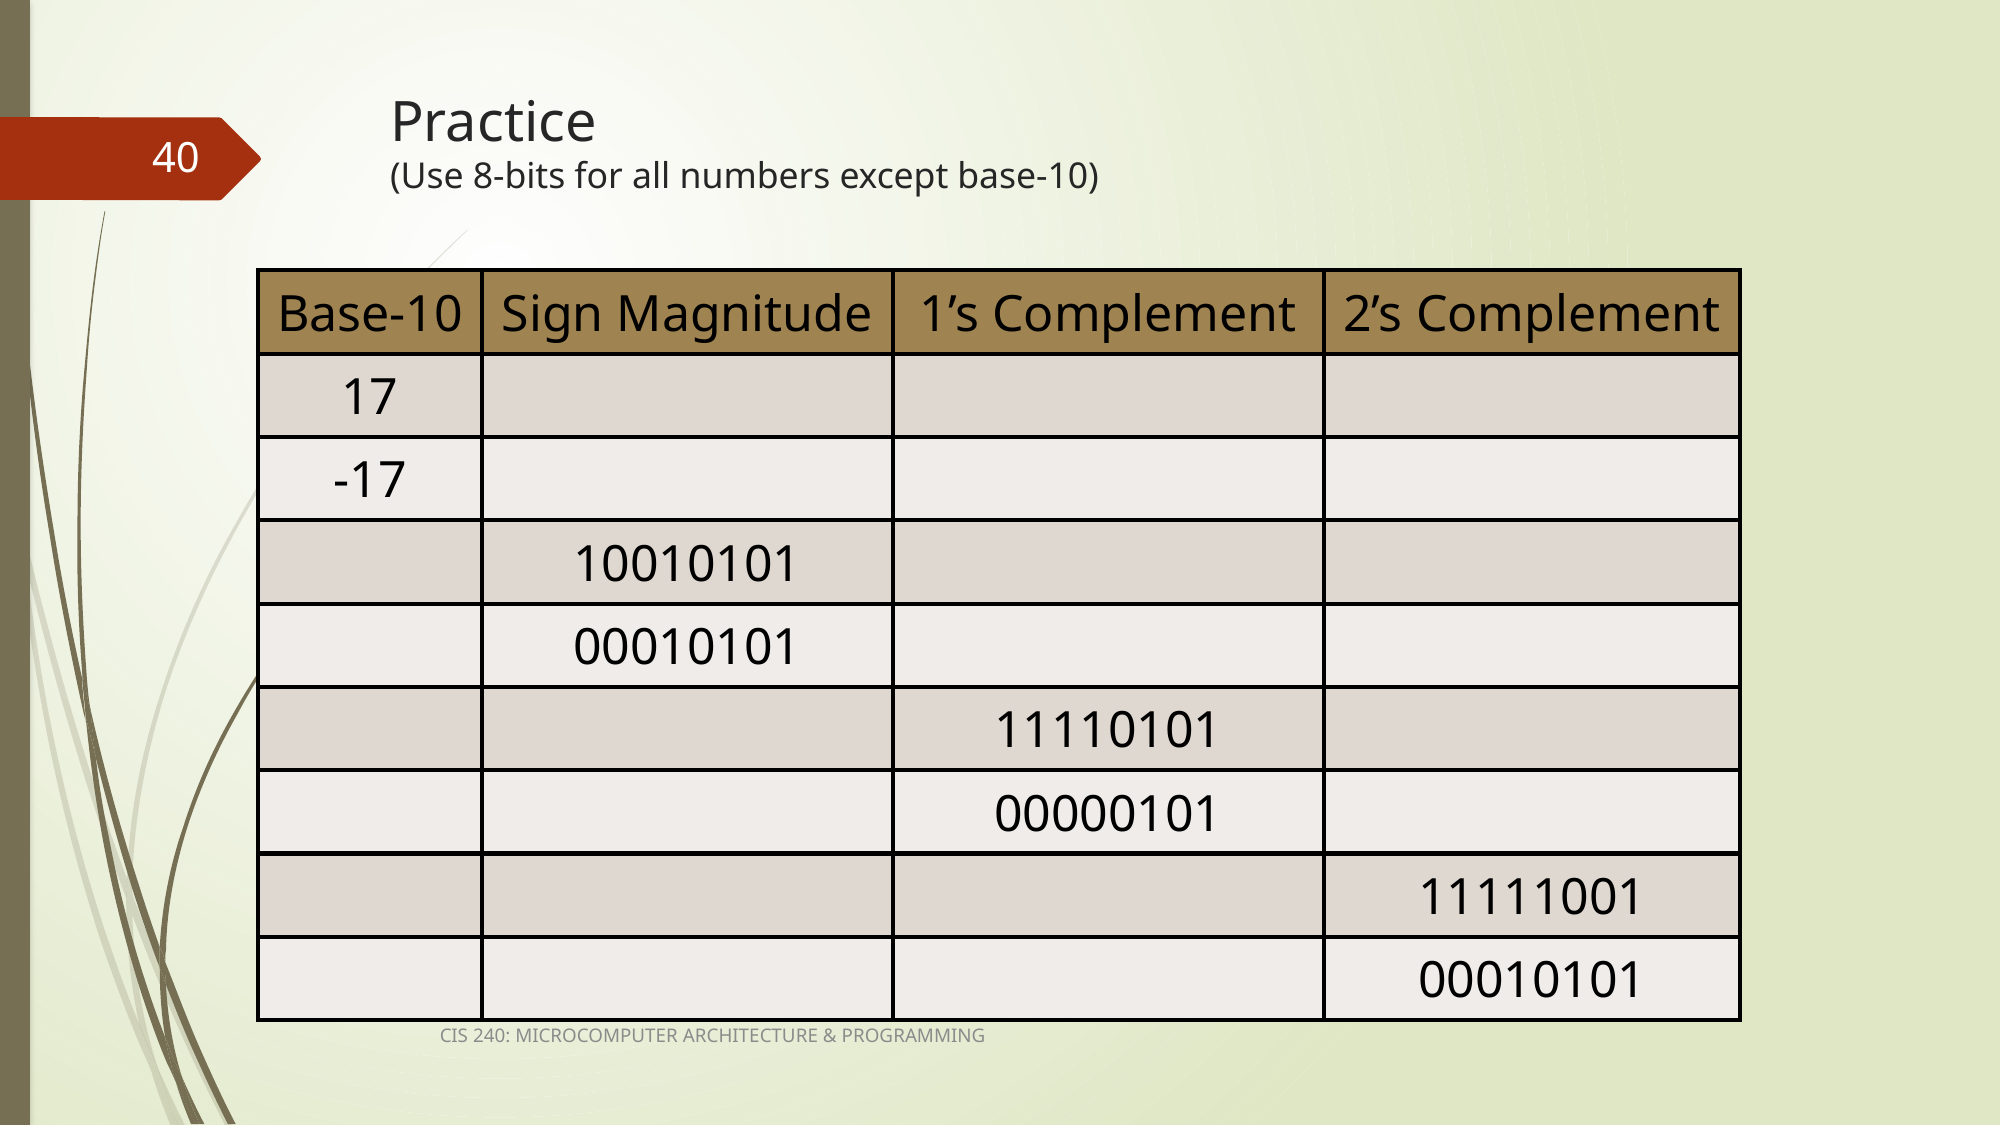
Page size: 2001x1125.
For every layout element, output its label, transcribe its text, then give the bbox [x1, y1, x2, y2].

slide_number 40 [87, 129, 216, 190]
table_cell [895, 439, 1322, 518]
table_cell [260, 856, 480, 935]
table_cell 10010101 [484, 522, 891, 602]
table_cell [484, 439, 891, 518]
table_cell [260, 689, 480, 768]
table_cell [484, 689, 891, 768]
table_cell [1326, 439, 1738, 518]
table_cell [484, 856, 891, 935]
table_cell [484, 939, 891, 1006]
table_cell [1326, 356, 1738, 435]
table_cell [1326, 522, 1738, 602]
table_header 1’s Complement [895, 272, 1322, 352]
table_cell 00000101 [895, 772, 1322, 851]
table_header Base-10 [260, 272, 480, 352]
footer CIS 240: MICROCOMPUTER ARCHITECTURE & PROGRAMMING [424, 1006, 1675, 1067]
table_cell [895, 606, 1322, 685]
table_cell [260, 772, 480, 851]
table_cell [895, 856, 1322, 935]
table_cell -17 [260, 439, 480, 518]
table_cell [1326, 689, 1738, 768]
title Practice (Use 8-bits for all numbers except base-10) [375, 78, 1750, 204]
table_cell [260, 522, 480, 602]
table_cell [895, 522, 1322, 602]
table_cell [1326, 606, 1738, 685]
table_header 2’s Complement [1326, 272, 1738, 352]
table_cell [484, 772, 891, 851]
table_cell 00010101 [484, 606, 891, 685]
table_cell [484, 356, 891, 435]
table_cell 11111001 [1326, 856, 1738, 935]
table_header Sign Magnitude [484, 272, 891, 352]
table_cell 17 [260, 356, 480, 435]
table_cell [895, 356, 1322, 435]
table_cell [260, 939, 480, 1018]
table_cell 00010101 [1326, 939, 1738, 1018]
table_cell [1326, 772, 1738, 851]
table_cell 11110101 [895, 689, 1322, 768]
table_cell [895, 939, 1322, 1006]
table_cell [260, 606, 480, 685]
